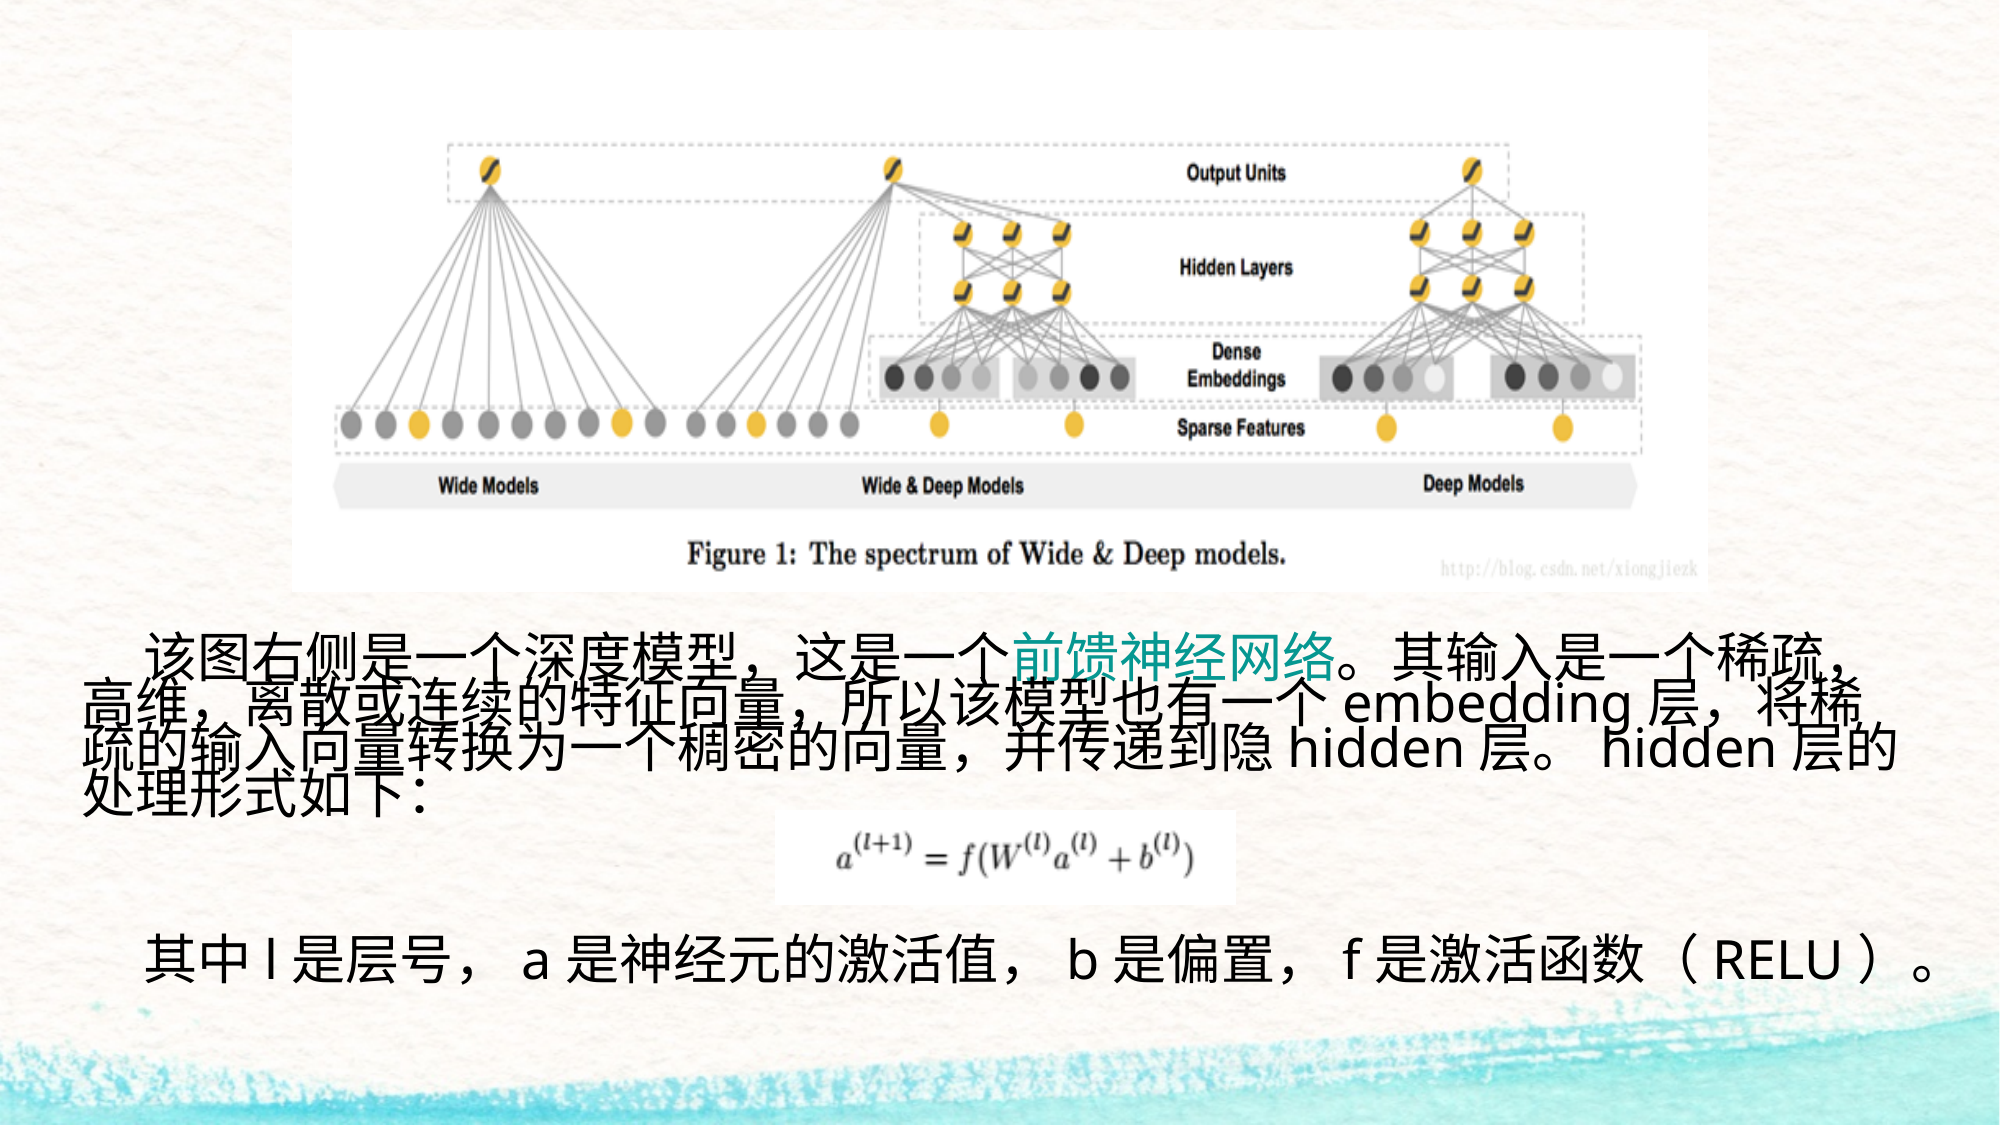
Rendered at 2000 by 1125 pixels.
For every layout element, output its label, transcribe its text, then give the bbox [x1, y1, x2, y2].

picture [0, 0, 2000, 1125]
text_box 该图右侧是一个深度模型，这是一个前馈神经网络。其输入是一个稀疏，高维，离散或连续的特征向量，所以该模型也有一个embedding层，将稀疏的输入向量转换为一个稠密的向量，并传递到隐hidden层。hidden层的处理形式如下： 其中l是层号，a是神经元的激活值，b是偏置，f是激活函数（RELU）。 [66, 633, 1933, 996]
